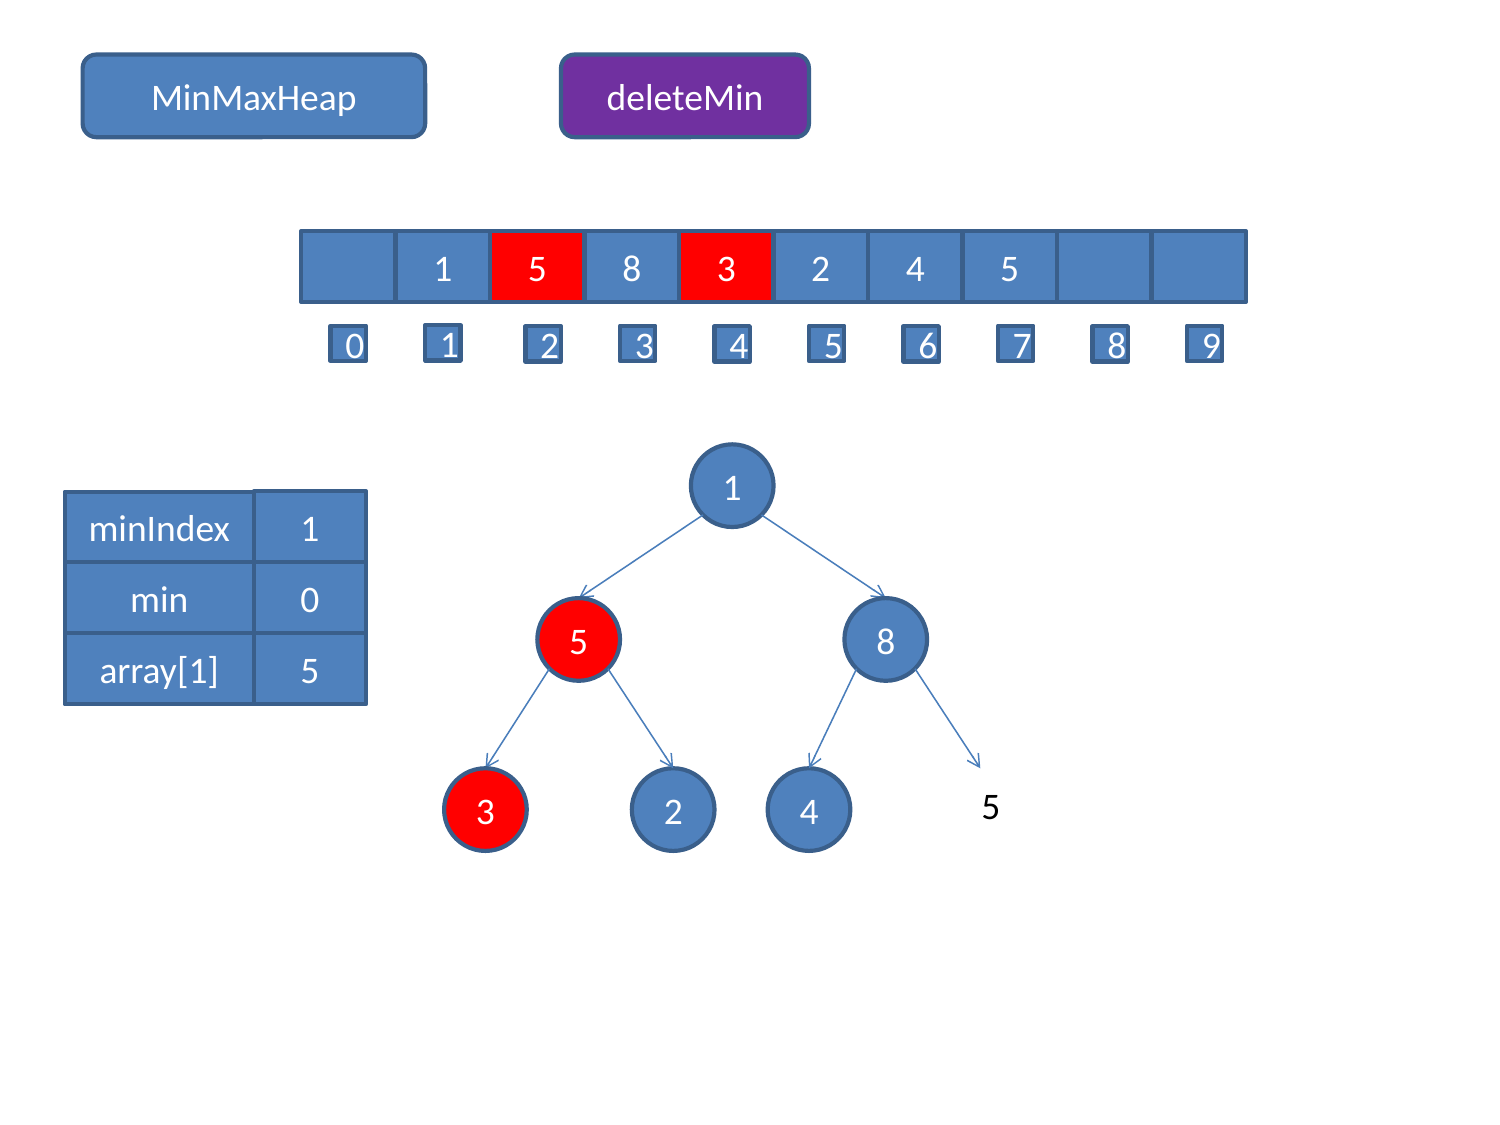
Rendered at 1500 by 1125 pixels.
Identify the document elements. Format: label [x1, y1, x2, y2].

text_box [966, 775, 1016, 835]
text_box [423, 323, 463, 363]
text_box [1185, 324, 1224, 363]
text_box [442, 442, 981, 854]
text_box [299, 229, 1248, 304]
text_box [558, 52, 812, 140]
text_box [712, 324, 752, 364]
text_box [523, 324, 563, 364]
text_box [996, 324, 1035, 363]
text_box [618, 324, 657, 363]
text_box [328, 324, 368, 363]
text_box [1090, 324, 1130, 364]
text_box [901, 324, 941, 364]
text_box [80, 52, 428, 140]
text_box [807, 324, 846, 363]
text_box [63, 489, 368, 706]
